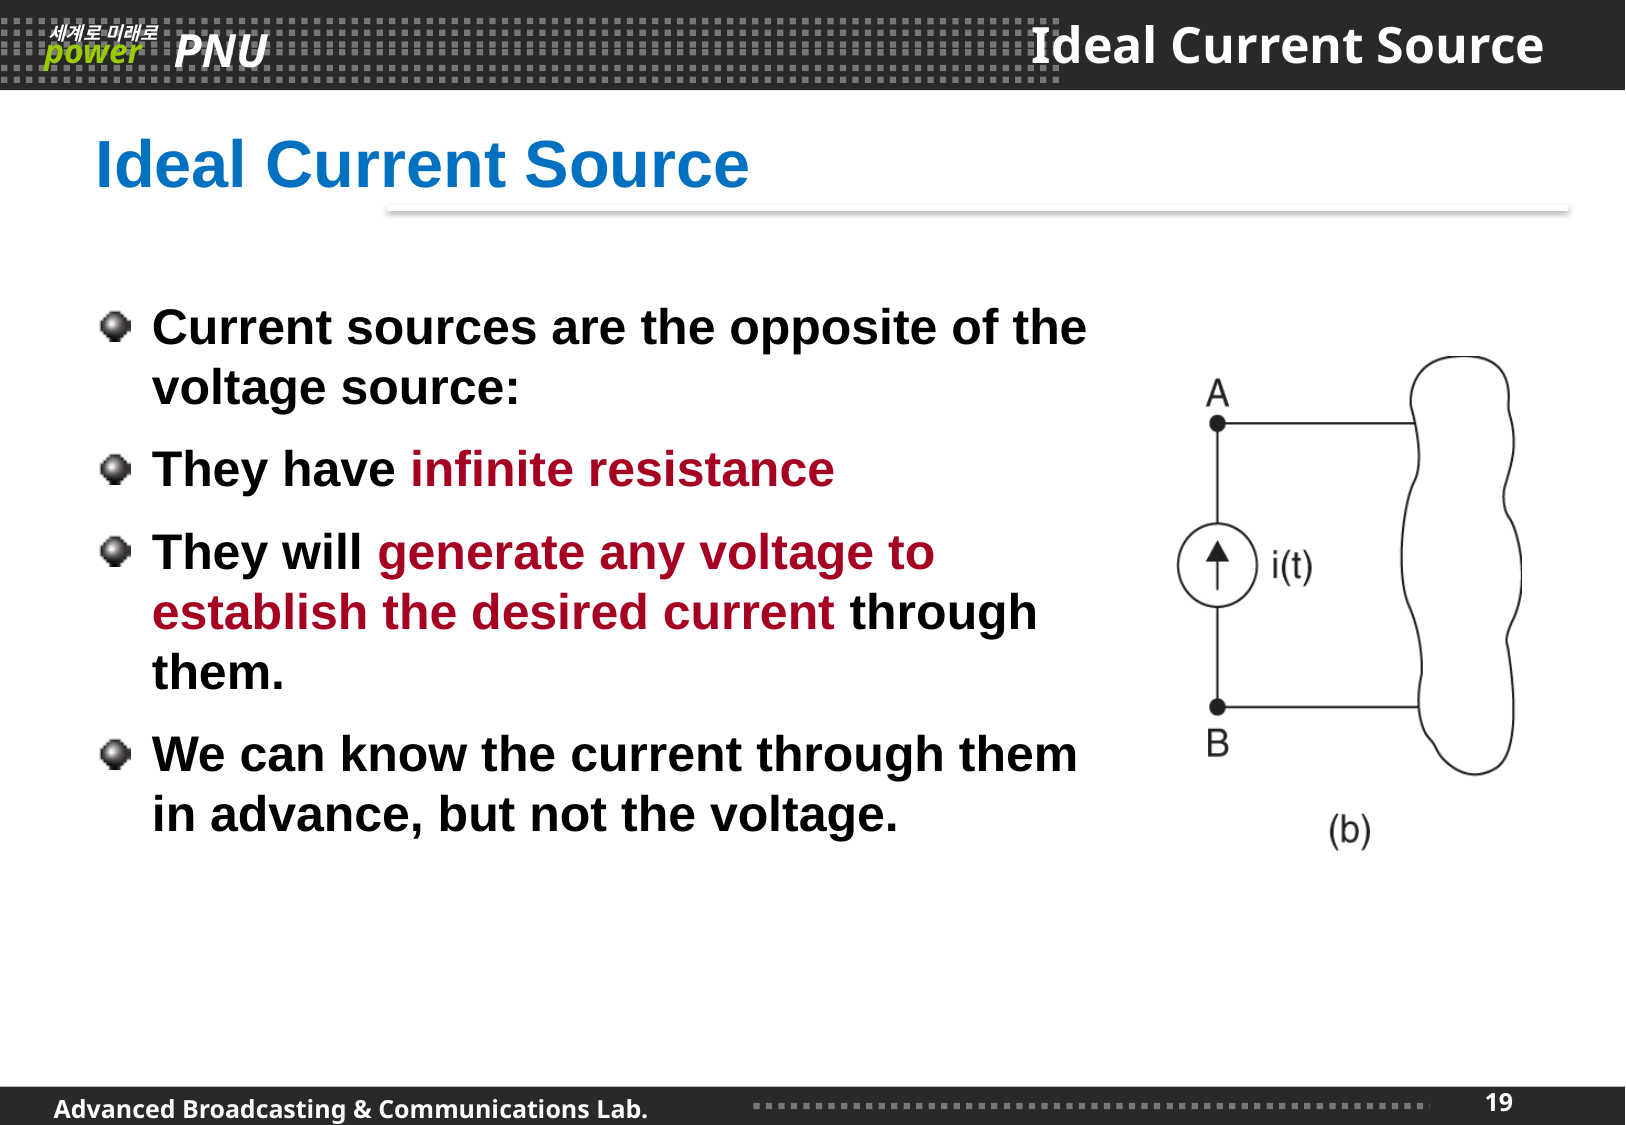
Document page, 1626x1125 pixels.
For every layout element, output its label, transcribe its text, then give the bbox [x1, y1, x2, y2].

picture [95, 531, 131, 567]
picture [95, 734, 131, 770]
picture [1131, 356, 1522, 852]
list Ideal Current Source Current sources are the opposite of the voltage source: They have infinite resistance They will generate any voltage to establish the desired current through them. We can know the current through them in advance, but not the voltage. [80, 113, 1108, 1037]
title Ideal Current Source [0, 0, 1625, 89]
picture [95, 449, 131, 485]
picture [95, 306, 131, 342]
